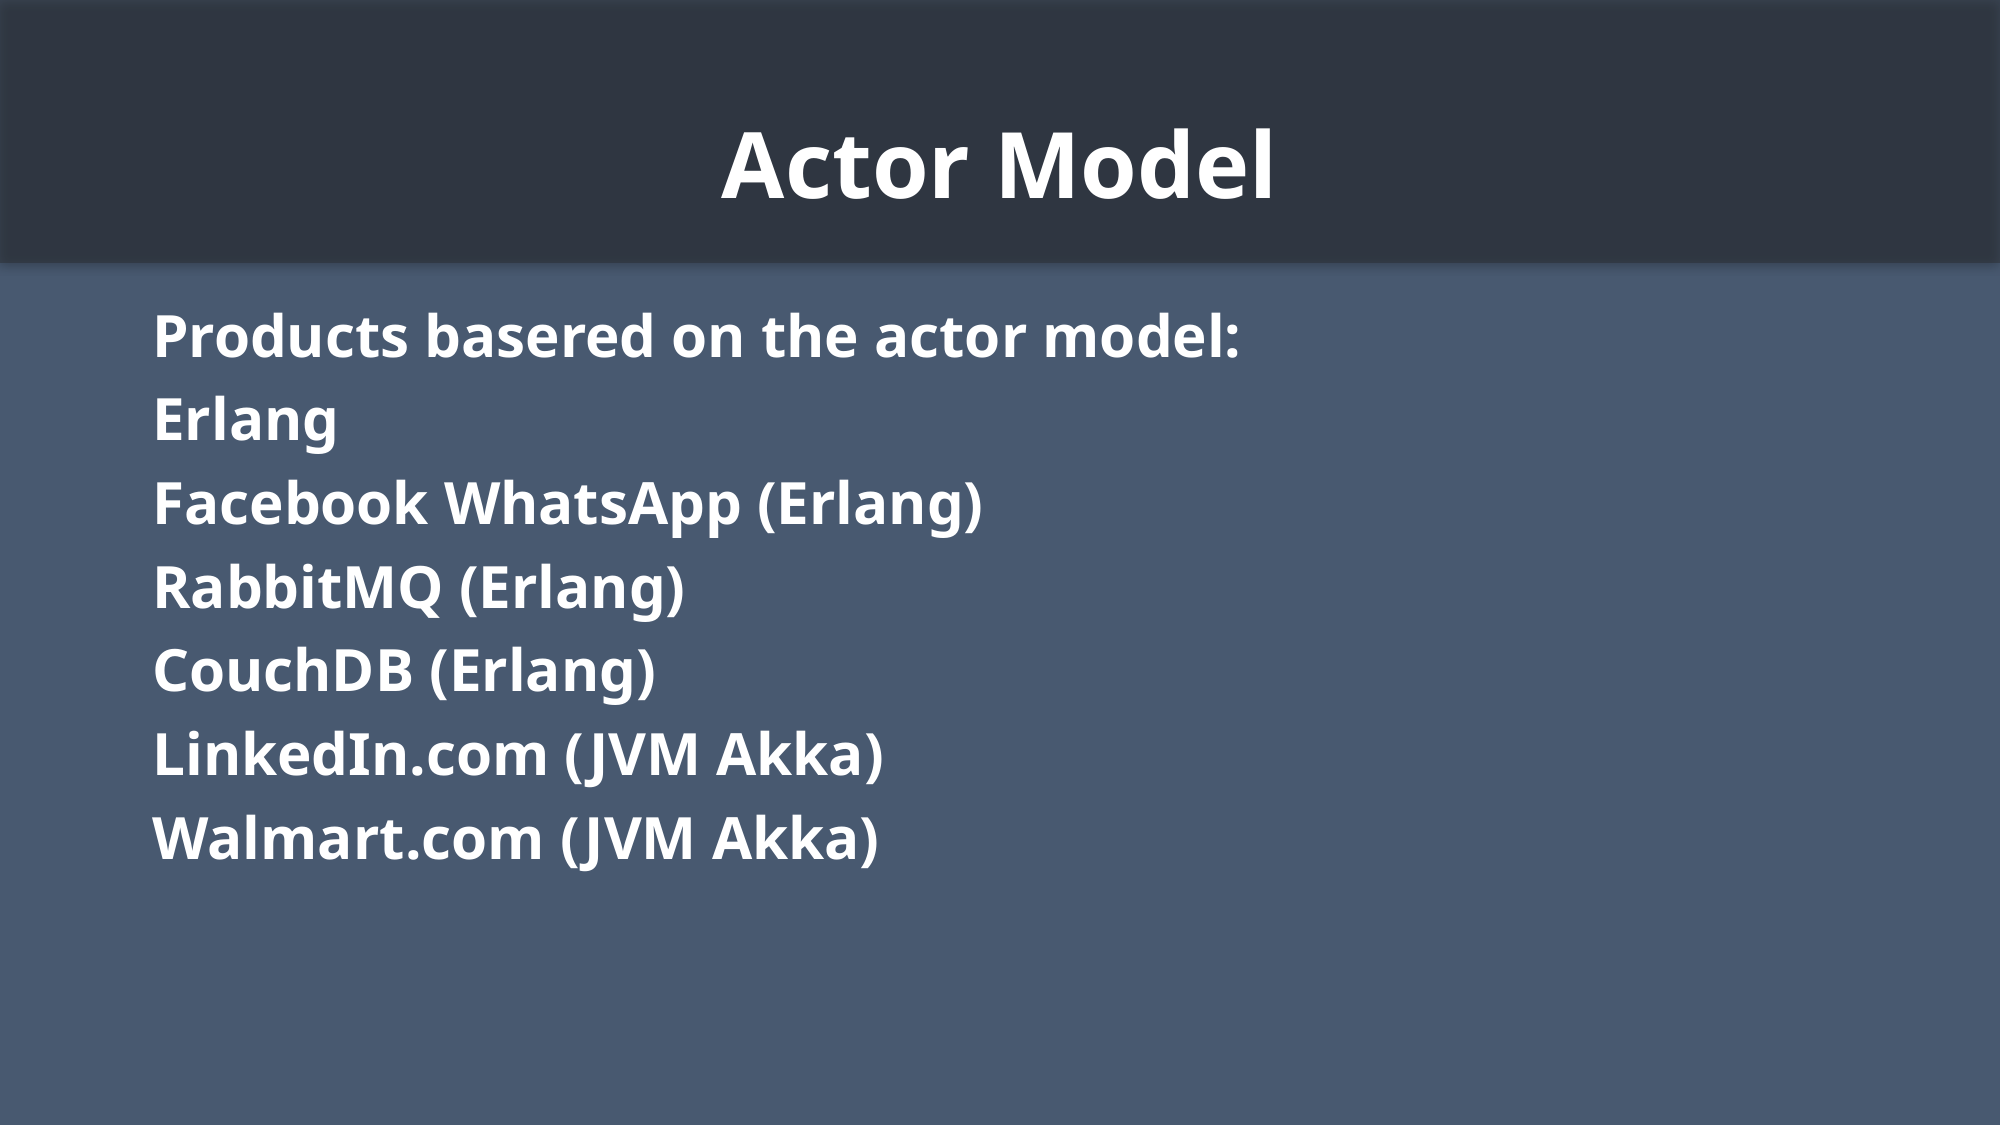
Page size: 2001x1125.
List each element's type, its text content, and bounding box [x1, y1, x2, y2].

list Products basered on the actor model: Erlang Facebook WhatsApp (Erlang) RabbitMQ (Erlang) CouchDB (Erlang) LinkedIn.com (JVM Akka) Walmart.com (JVM Akka) [137, 299, 1863, 1014]
text_box [0, 0, 2000, 263]
title Actor Model [137, 59, 1863, 278]
